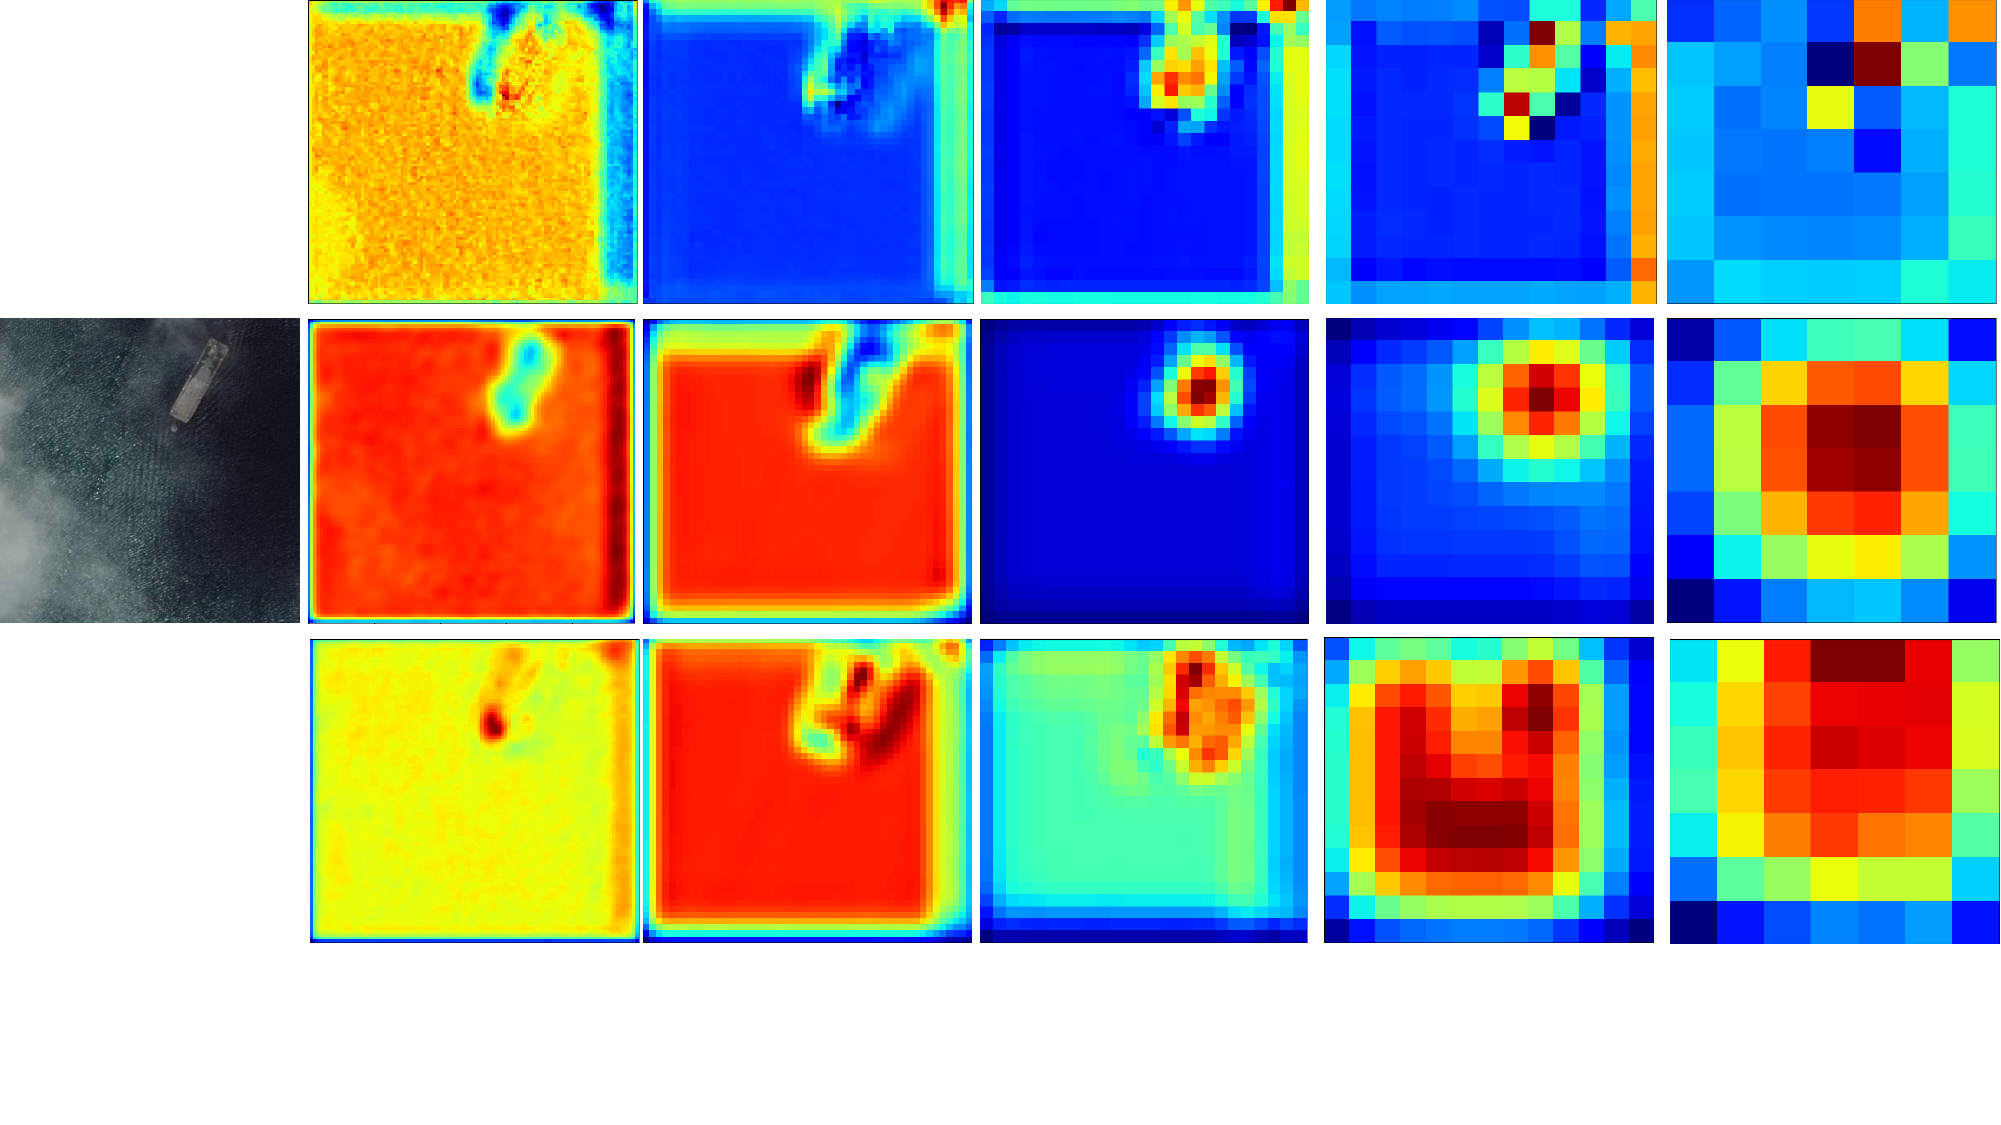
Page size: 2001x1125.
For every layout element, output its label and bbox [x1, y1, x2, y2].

picture [0, 318, 300, 623]
text_box [308, 0, 2000, 944]
